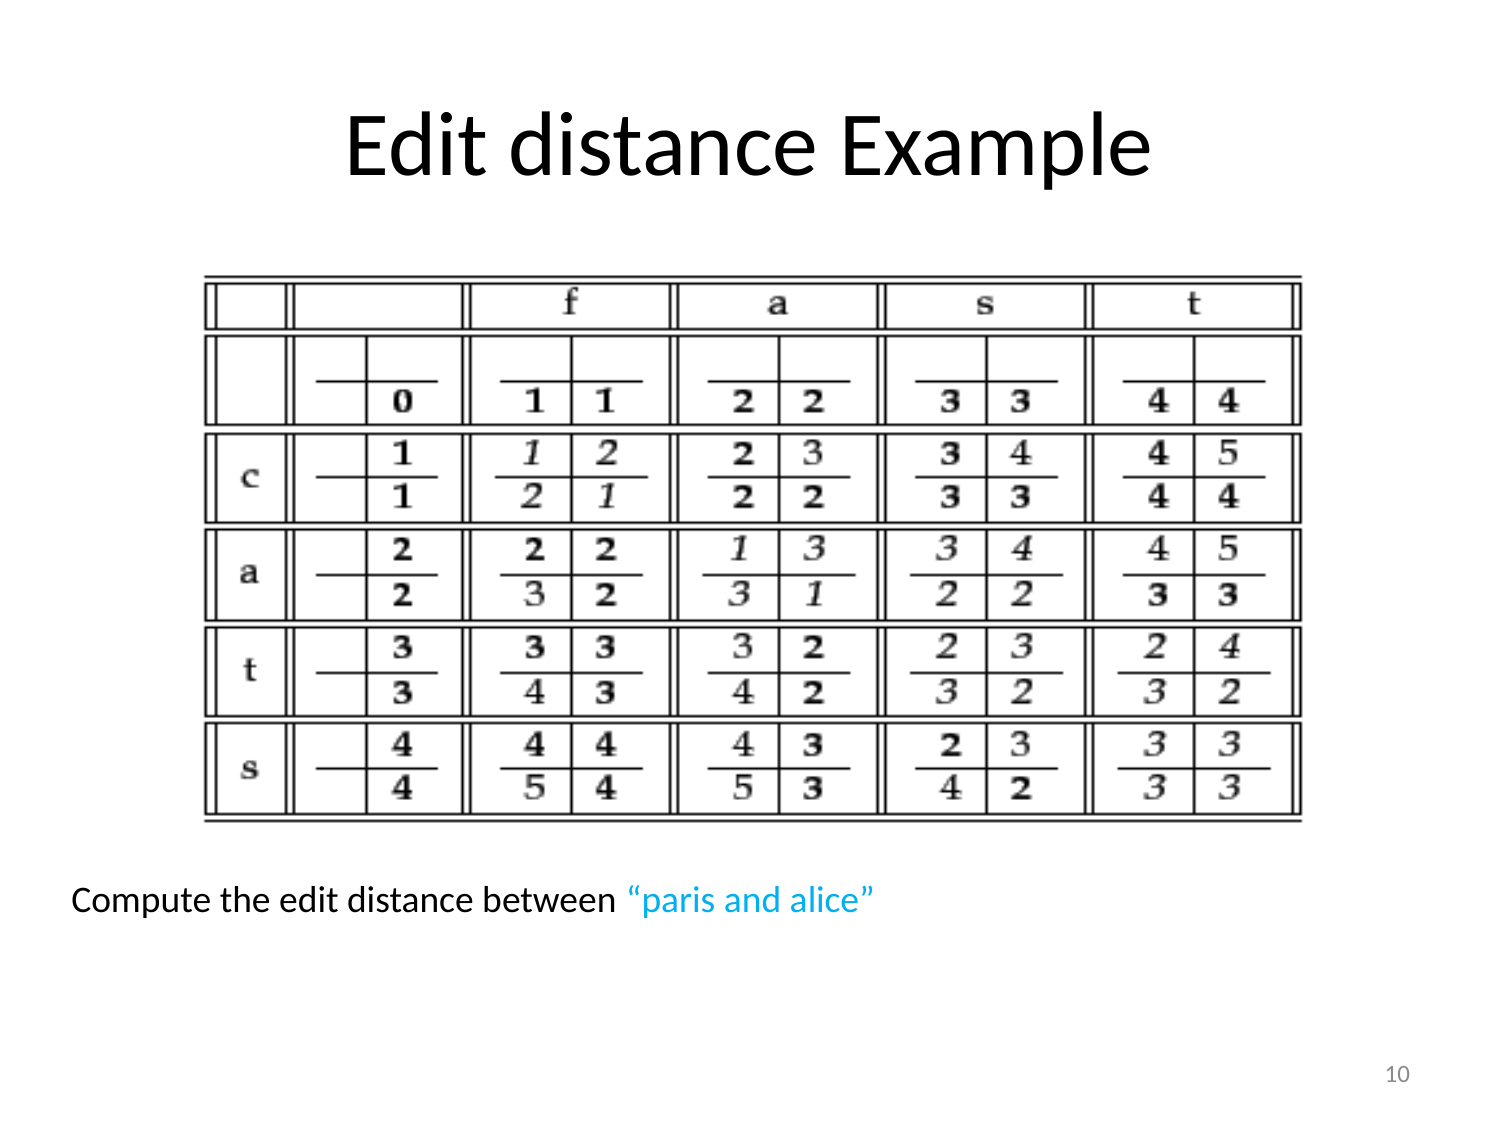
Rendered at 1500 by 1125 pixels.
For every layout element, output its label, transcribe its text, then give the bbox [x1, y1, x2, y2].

slide_number 10 [1074, 1042, 1425, 1103]
title Edit distance Example [75, 45, 1425, 233]
picture [199, 274, 1313, 826]
text_box Compute the edit distance between “paris and alice” [56, 867, 1450, 928]
